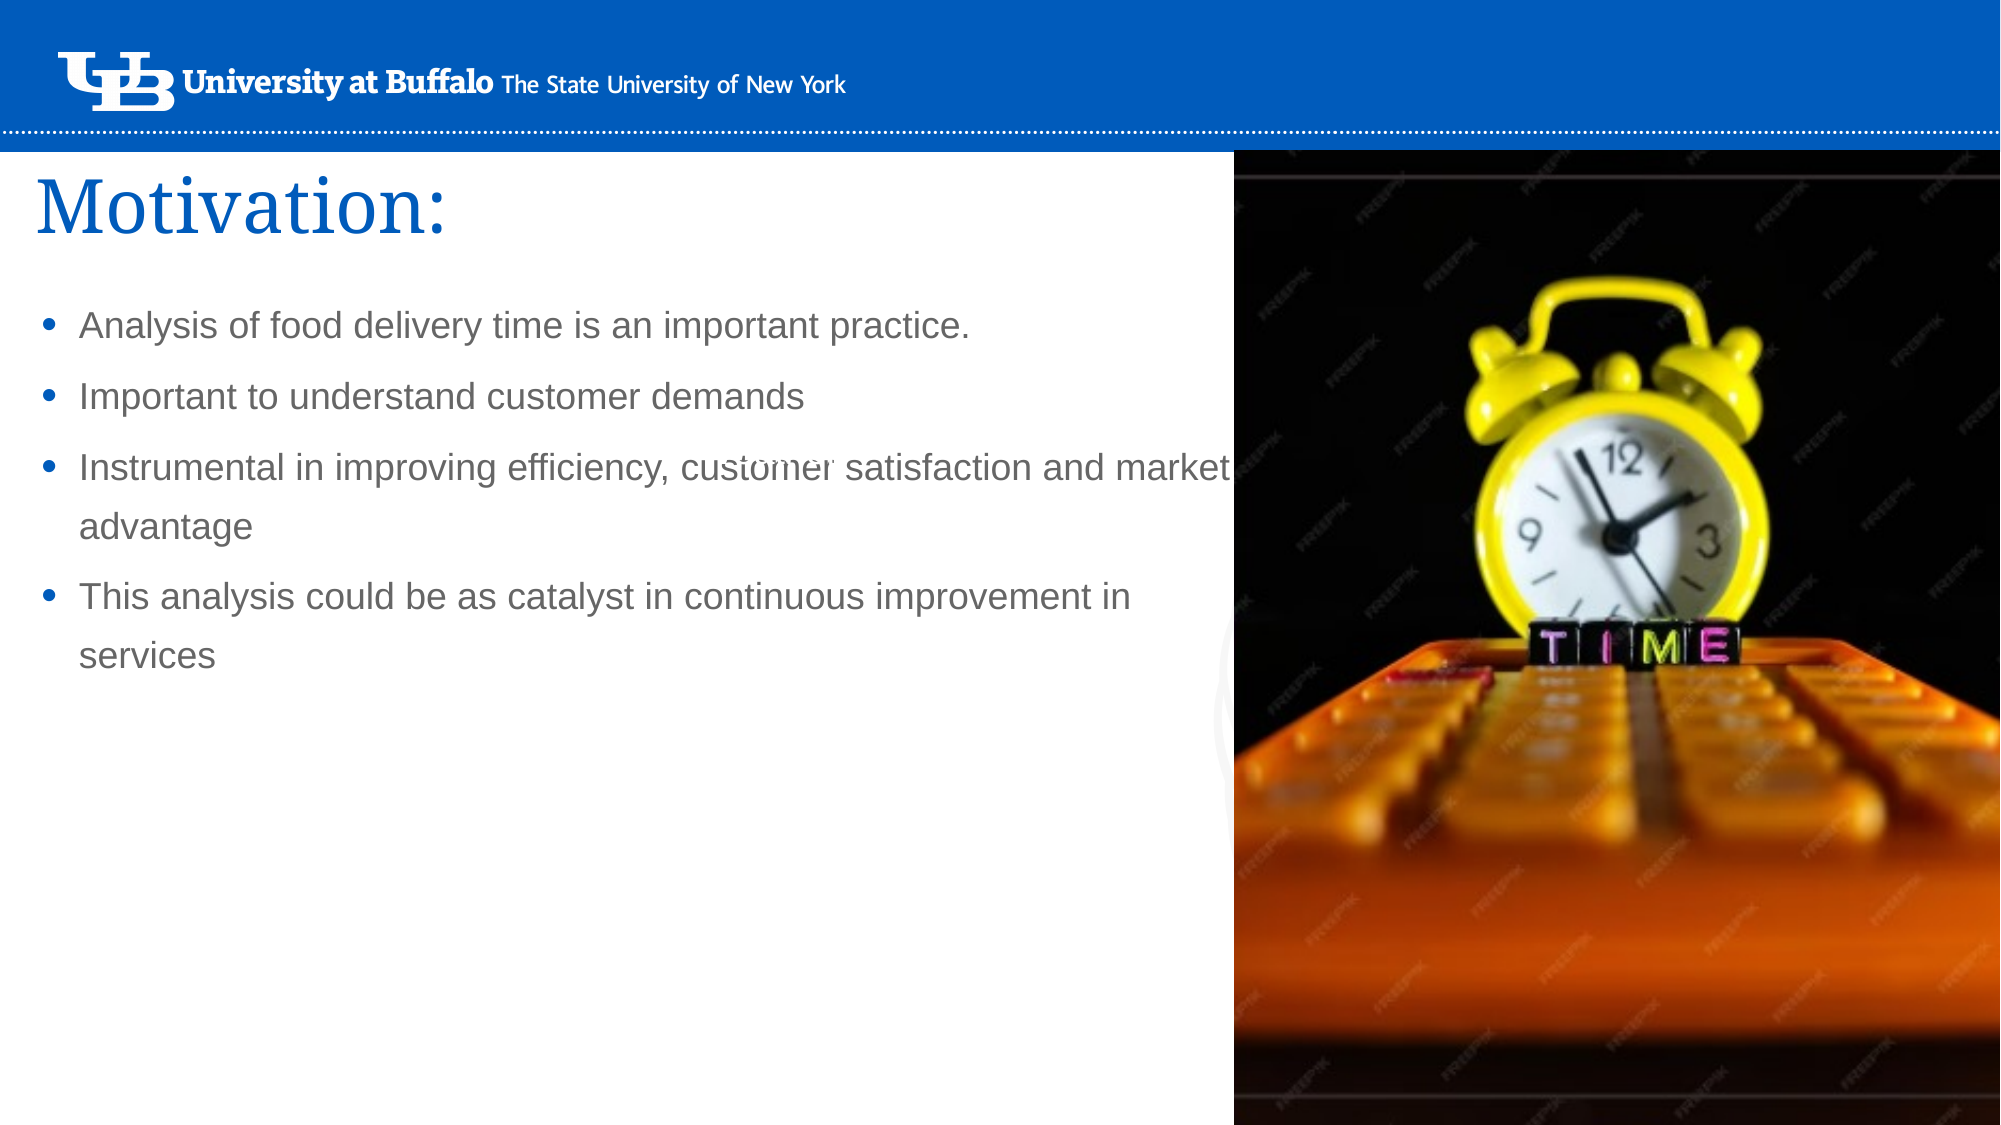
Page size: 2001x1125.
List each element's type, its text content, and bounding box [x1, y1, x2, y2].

list Analysis of food delivery time is an important practice. Important to understand customer demands Instrumental in improving efficiency, customer satisfaction and market advantage This analysis could be as catalyst in continuous improvement in services [26, 227, 1234, 824]
title Motivation: [20, 160, 1161, 258]
text_box Weather Disruptions [649, 419, 888, 525]
picture [0, 0, 2001, 1125]
